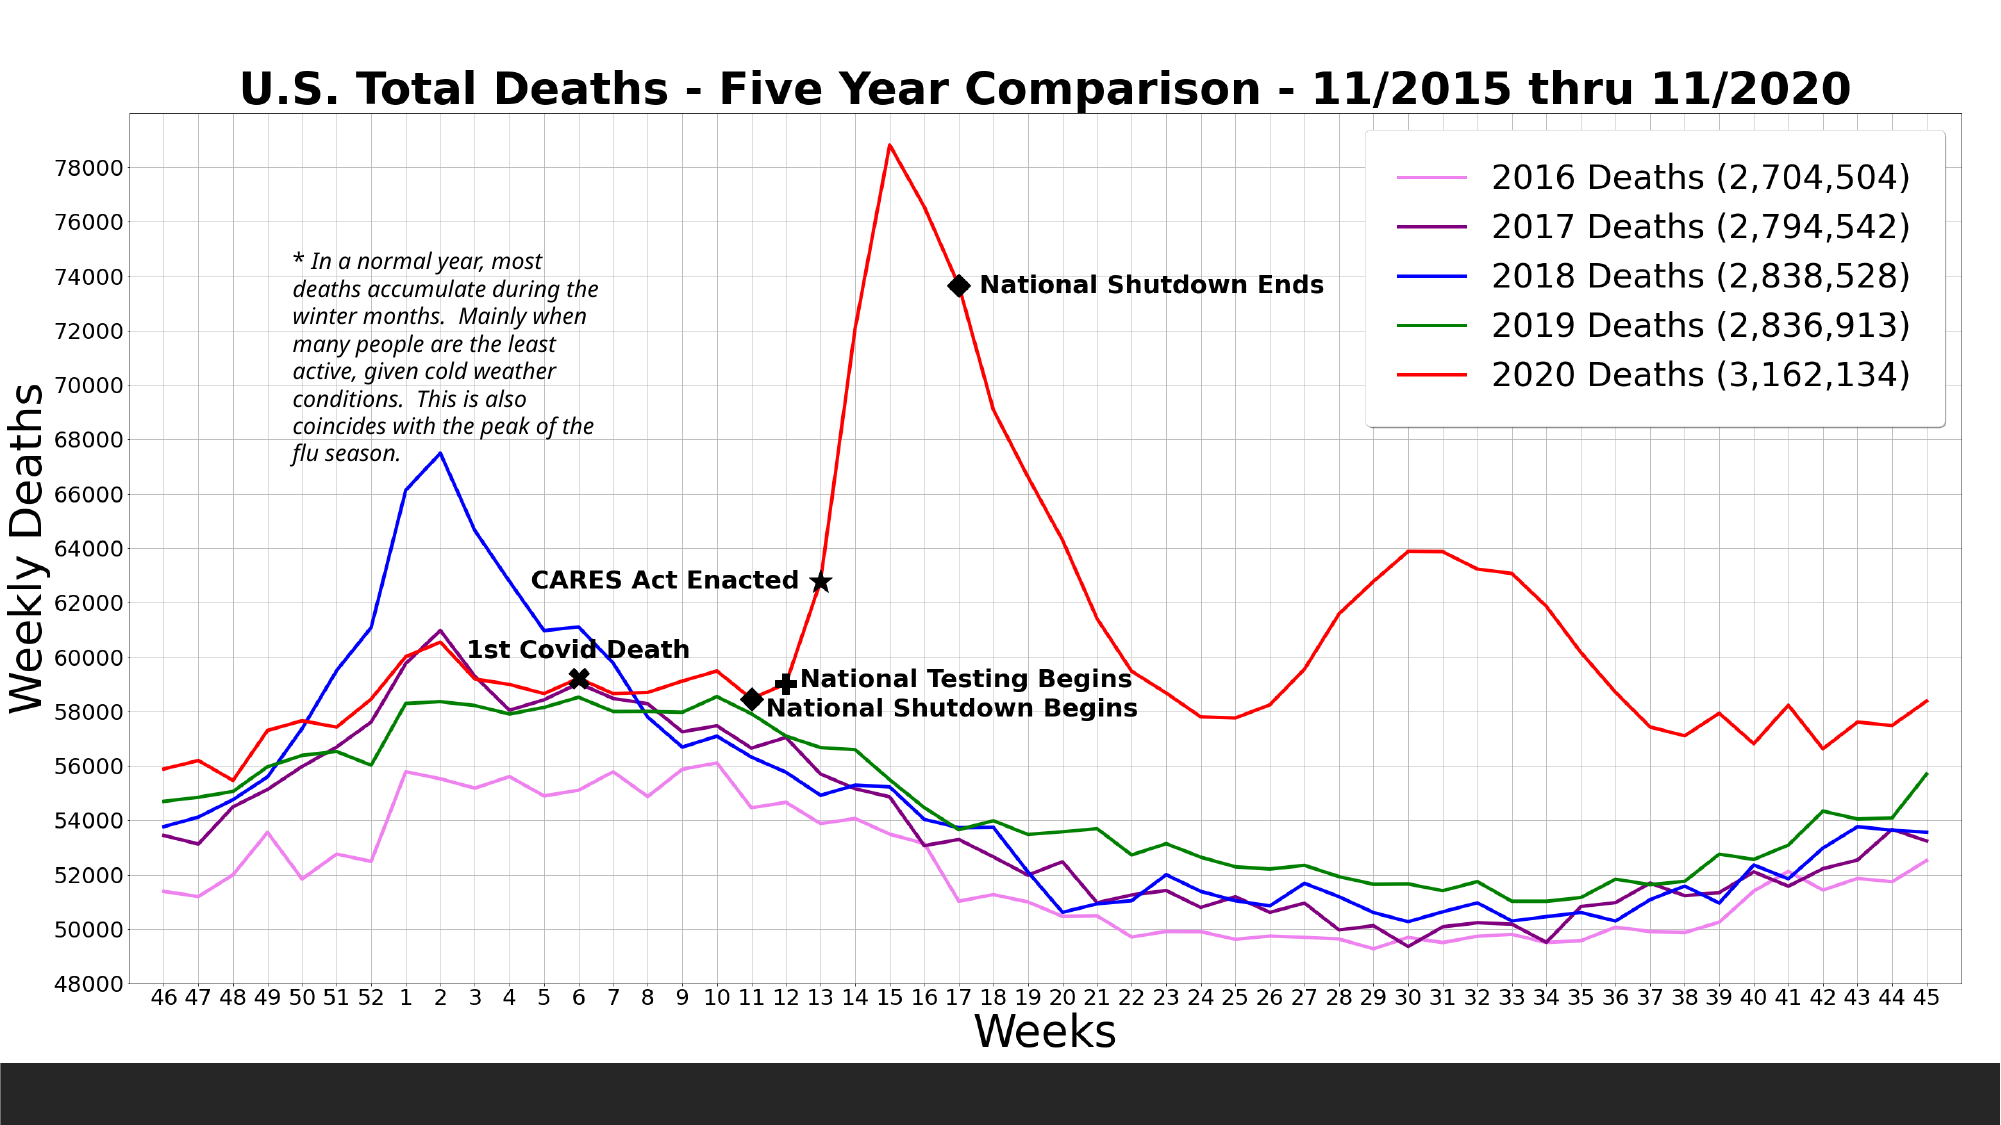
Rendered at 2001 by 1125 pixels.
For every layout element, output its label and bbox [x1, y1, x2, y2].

picture [0, 61, 2000, 1063]
